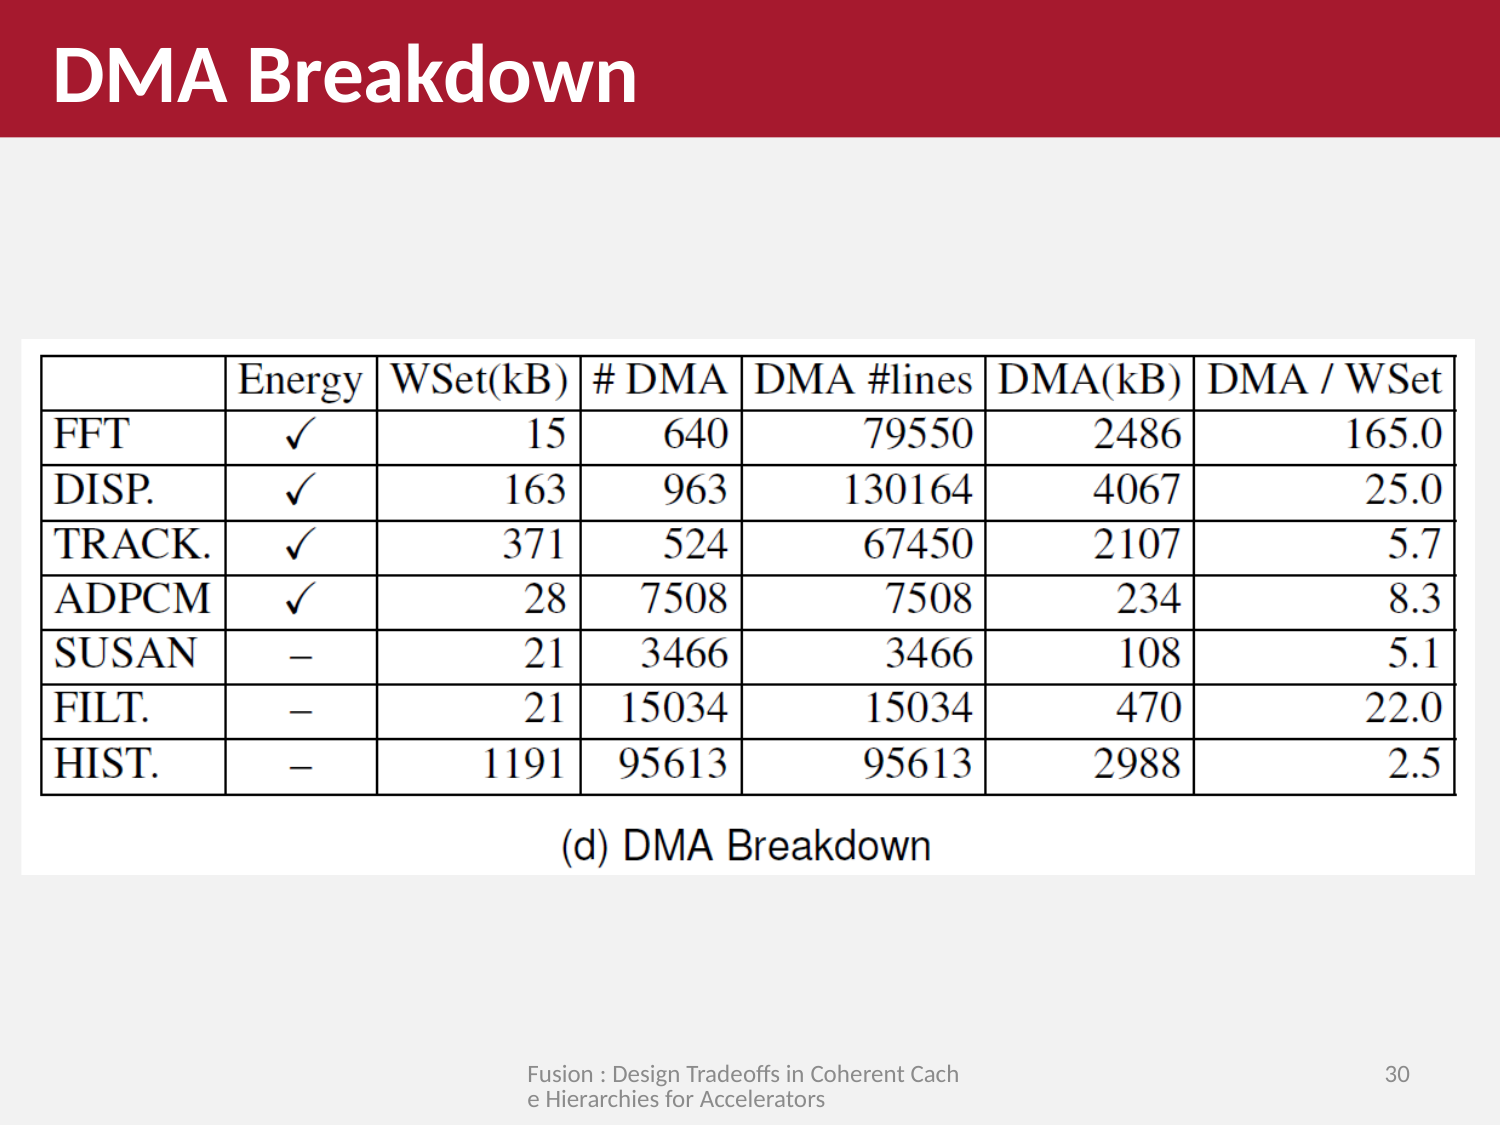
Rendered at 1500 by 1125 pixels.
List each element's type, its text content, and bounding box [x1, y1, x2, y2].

slide_number 30 [1074, 1042, 1425, 1103]
picture [21, 339, 1476, 876]
text_box DMA Breakdown [0, 0, 1500, 139]
footer Fusion : Design Tradeoffs in Coherent Cache Hierarchies for Accelerators [512, 1042, 988, 1103]
